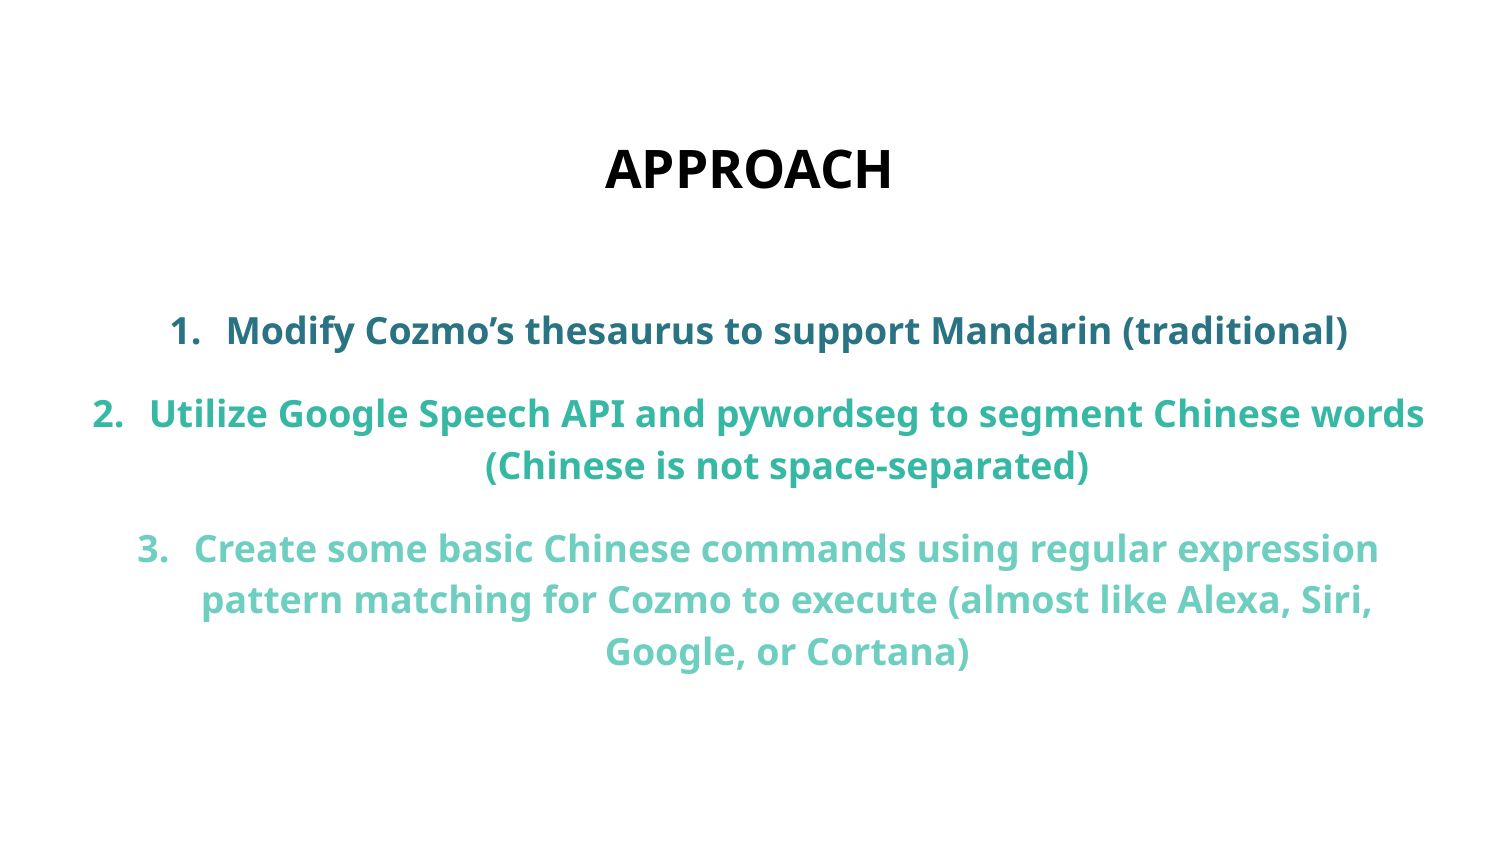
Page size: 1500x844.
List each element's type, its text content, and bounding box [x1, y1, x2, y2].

title APPROACH [51, 120, 1449, 215]
list Modify Cozmo’s thesaurus to support Mandarin (traditional) Utilize Google Speech API and pywordseg to segment Chinese words (Chinese is not space-separated) Create some basic Chinese commands using regular expression pattern matching for Cozmo to execute (almost like Alexa, Siri, Google, or Cortana) [51, 285, 1449, 723]
